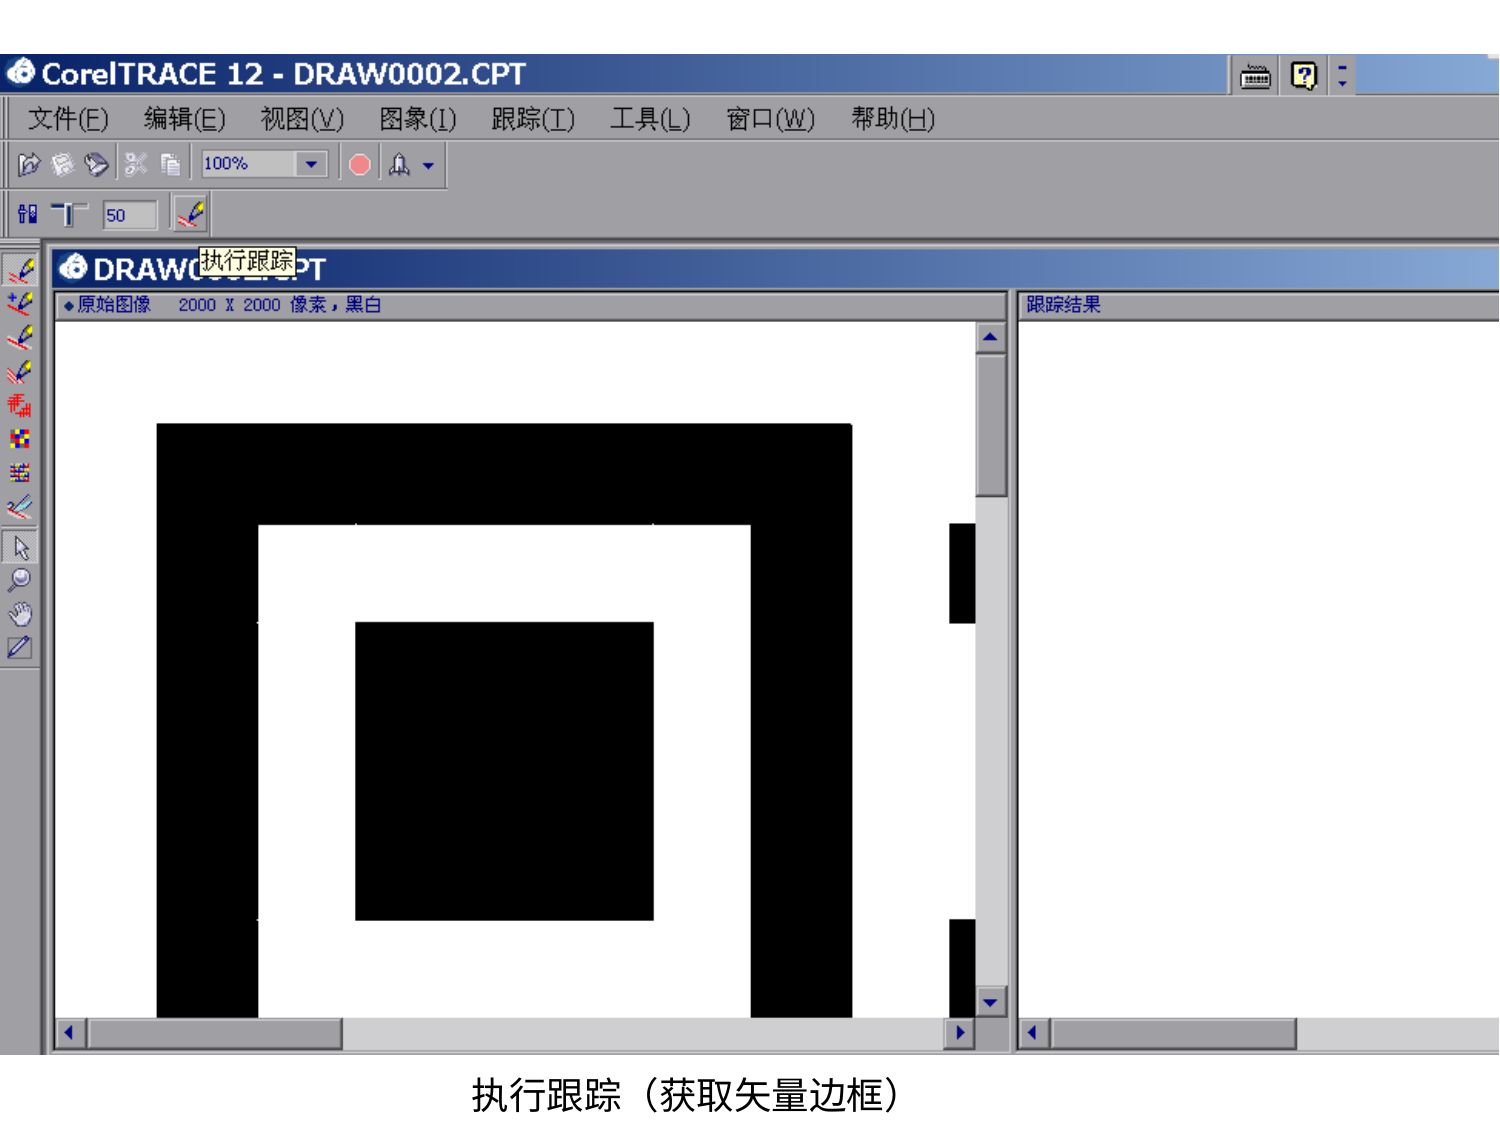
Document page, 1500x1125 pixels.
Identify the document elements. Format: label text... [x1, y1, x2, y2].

text_box 执行跟踪（获取矢量边框） [457, 1064, 1008, 1125]
picture [0, 54, 1499, 1055]
